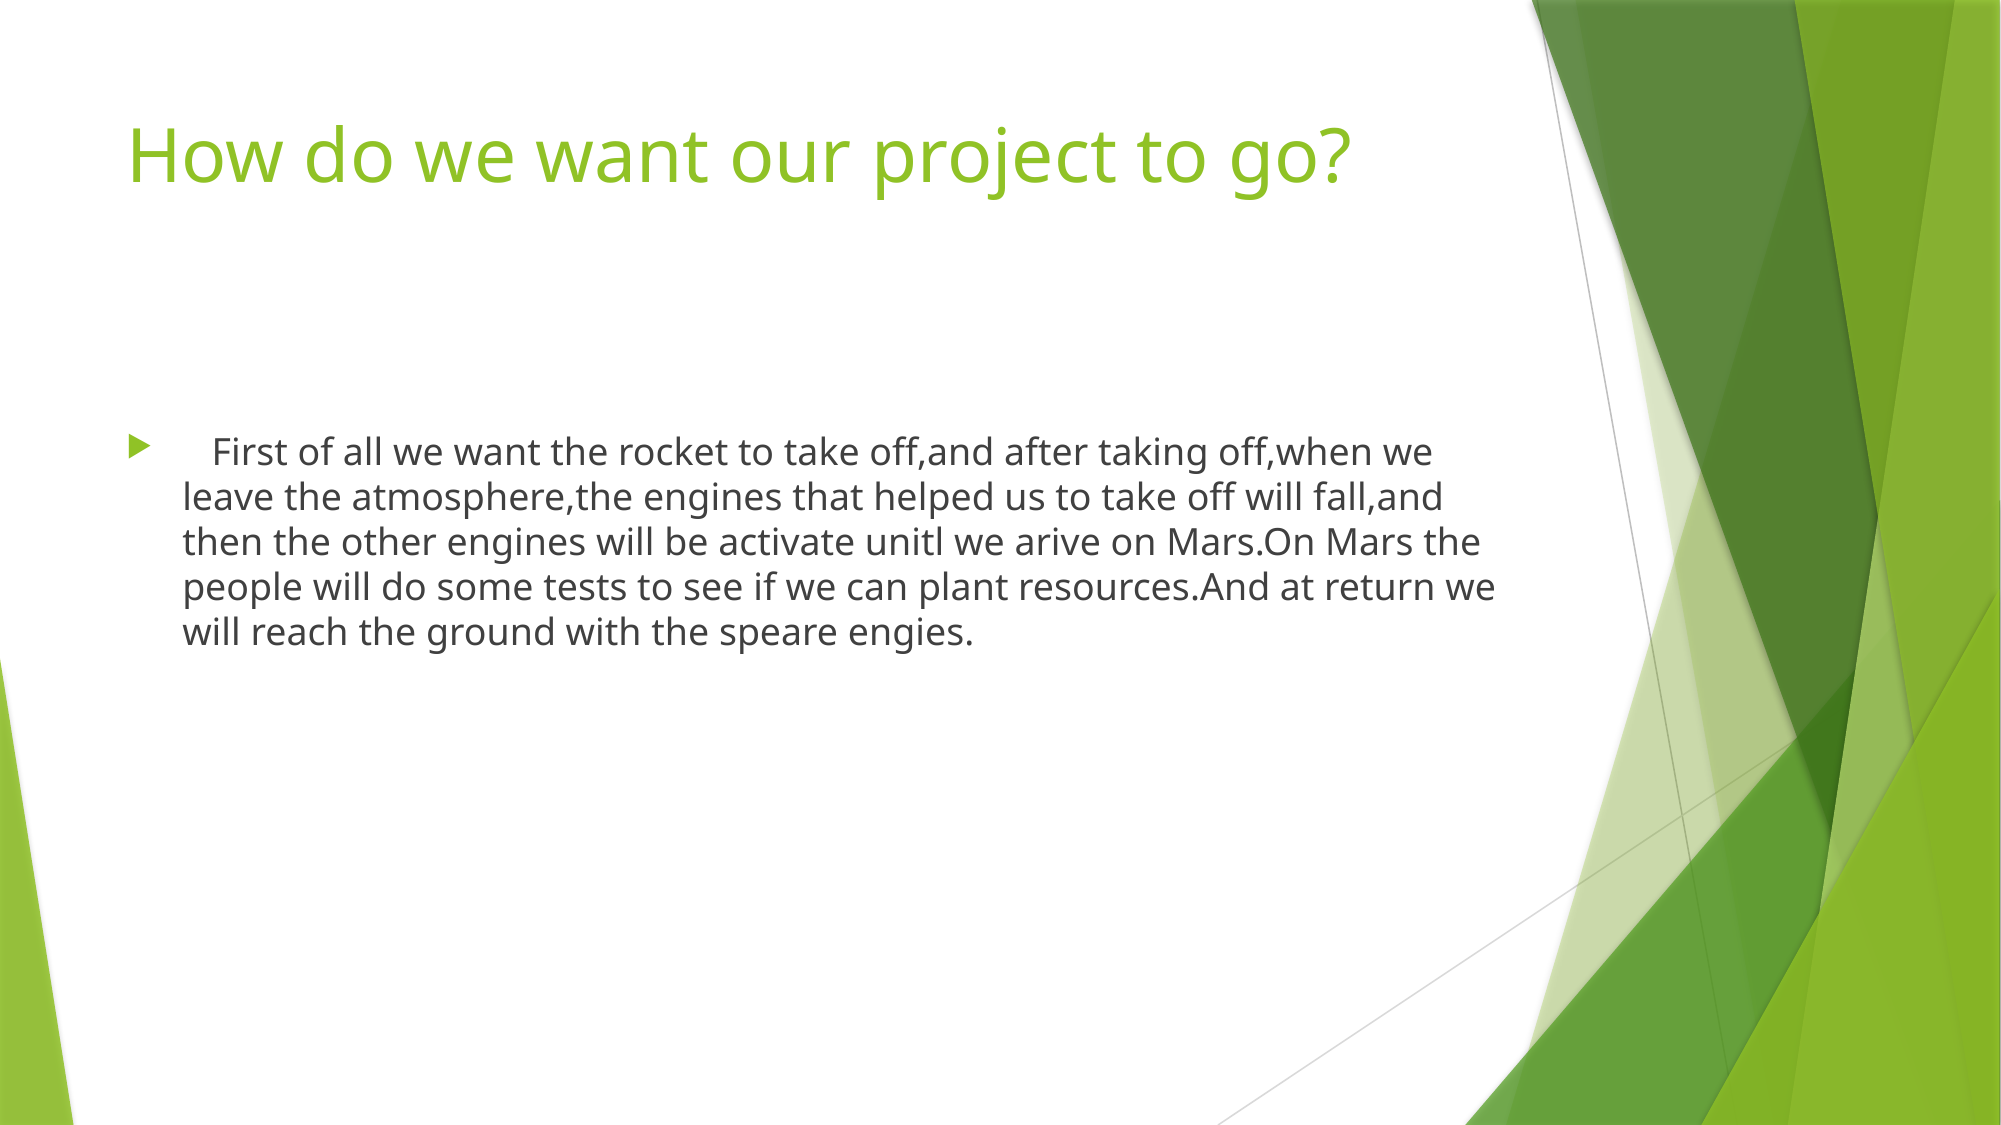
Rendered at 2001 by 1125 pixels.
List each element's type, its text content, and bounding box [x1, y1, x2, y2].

list First of all we want the rocket to take off,and after taking off,when we leave the atmosphere,the engines that helped us to take off will fall,and then the other engines will be activate unitl we arive on Mars.On Mars the people will do some tests to see if we can plant resources.And at return we will reach the ground with the speare engies. [111, 354, 1522, 992]
title How do we want our project to go? [111, 99, 1522, 317]
